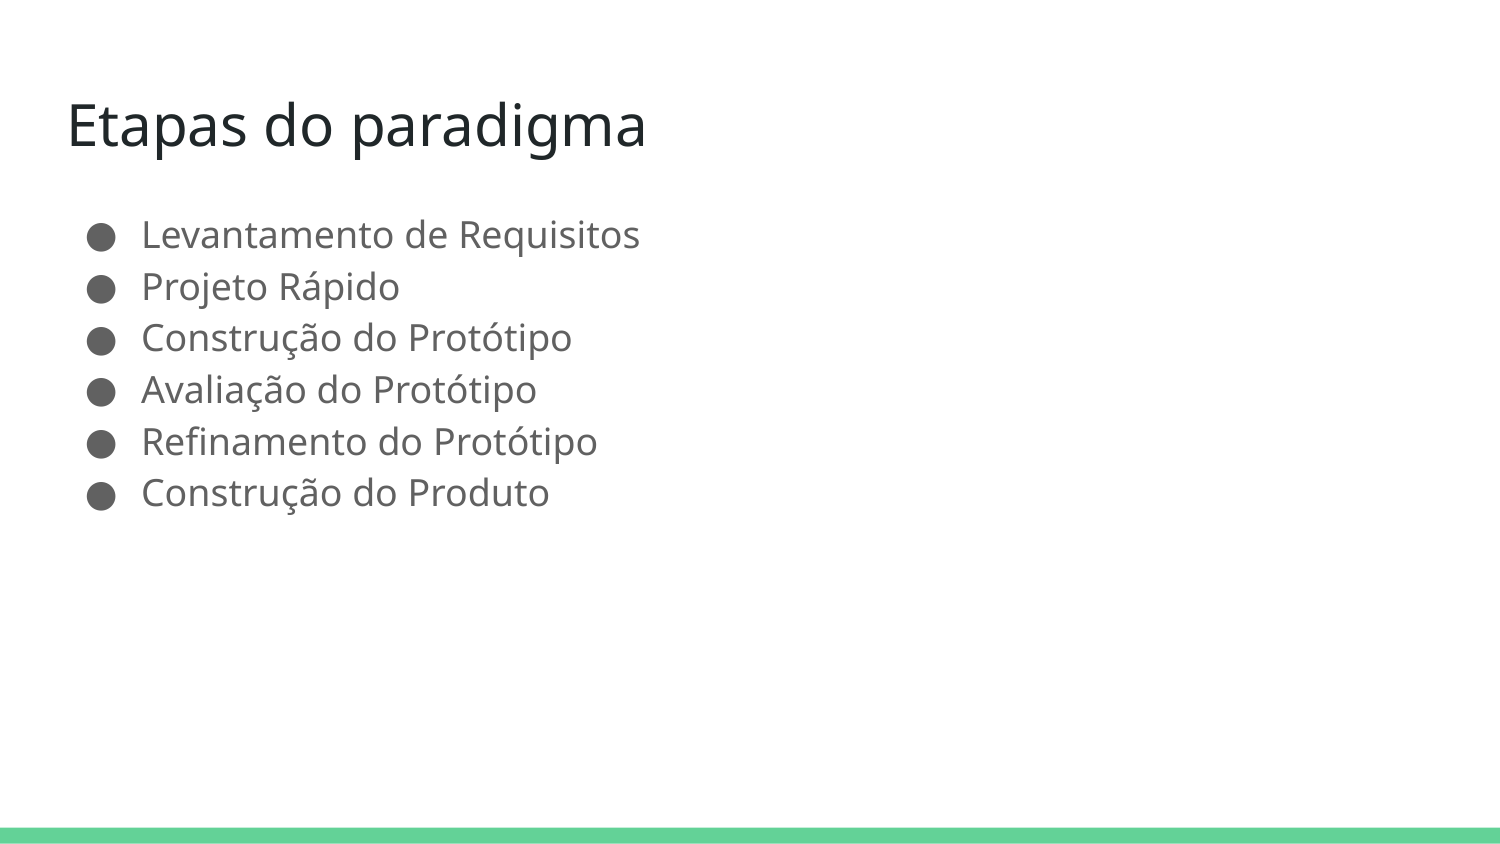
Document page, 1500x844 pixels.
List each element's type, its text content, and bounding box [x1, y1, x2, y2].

title Etapas do paradigma [51, 72, 1449, 167]
list Levantamento de Requisitos Projeto Rápido Construção do Protótipo Avaliação do Protótipo Refinamento do Protótipo Construção do Produto [51, 189, 1449, 750]
